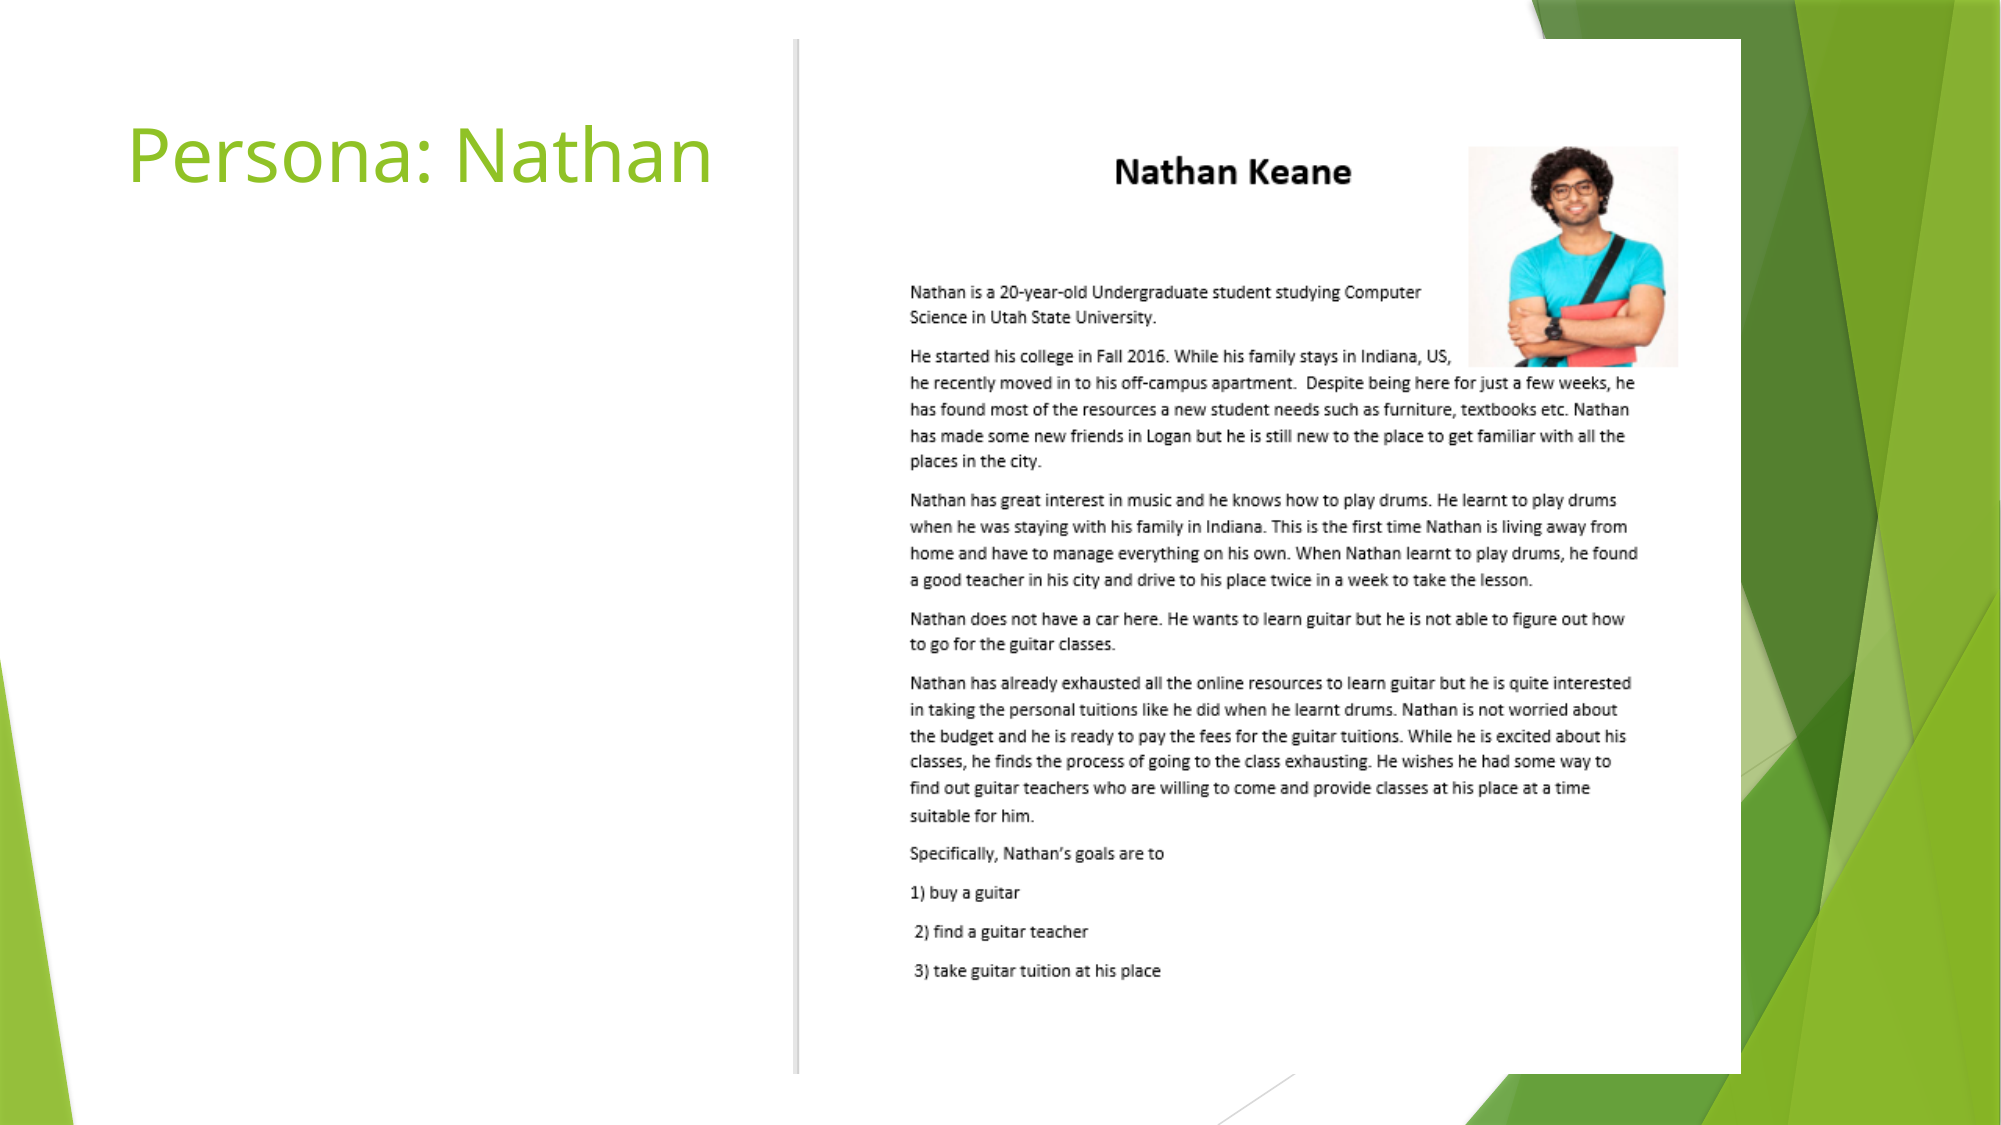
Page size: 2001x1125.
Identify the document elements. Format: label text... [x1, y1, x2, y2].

picture [793, 39, 1742, 1075]
title Persona: Nathan [111, 99, 788, 317]
